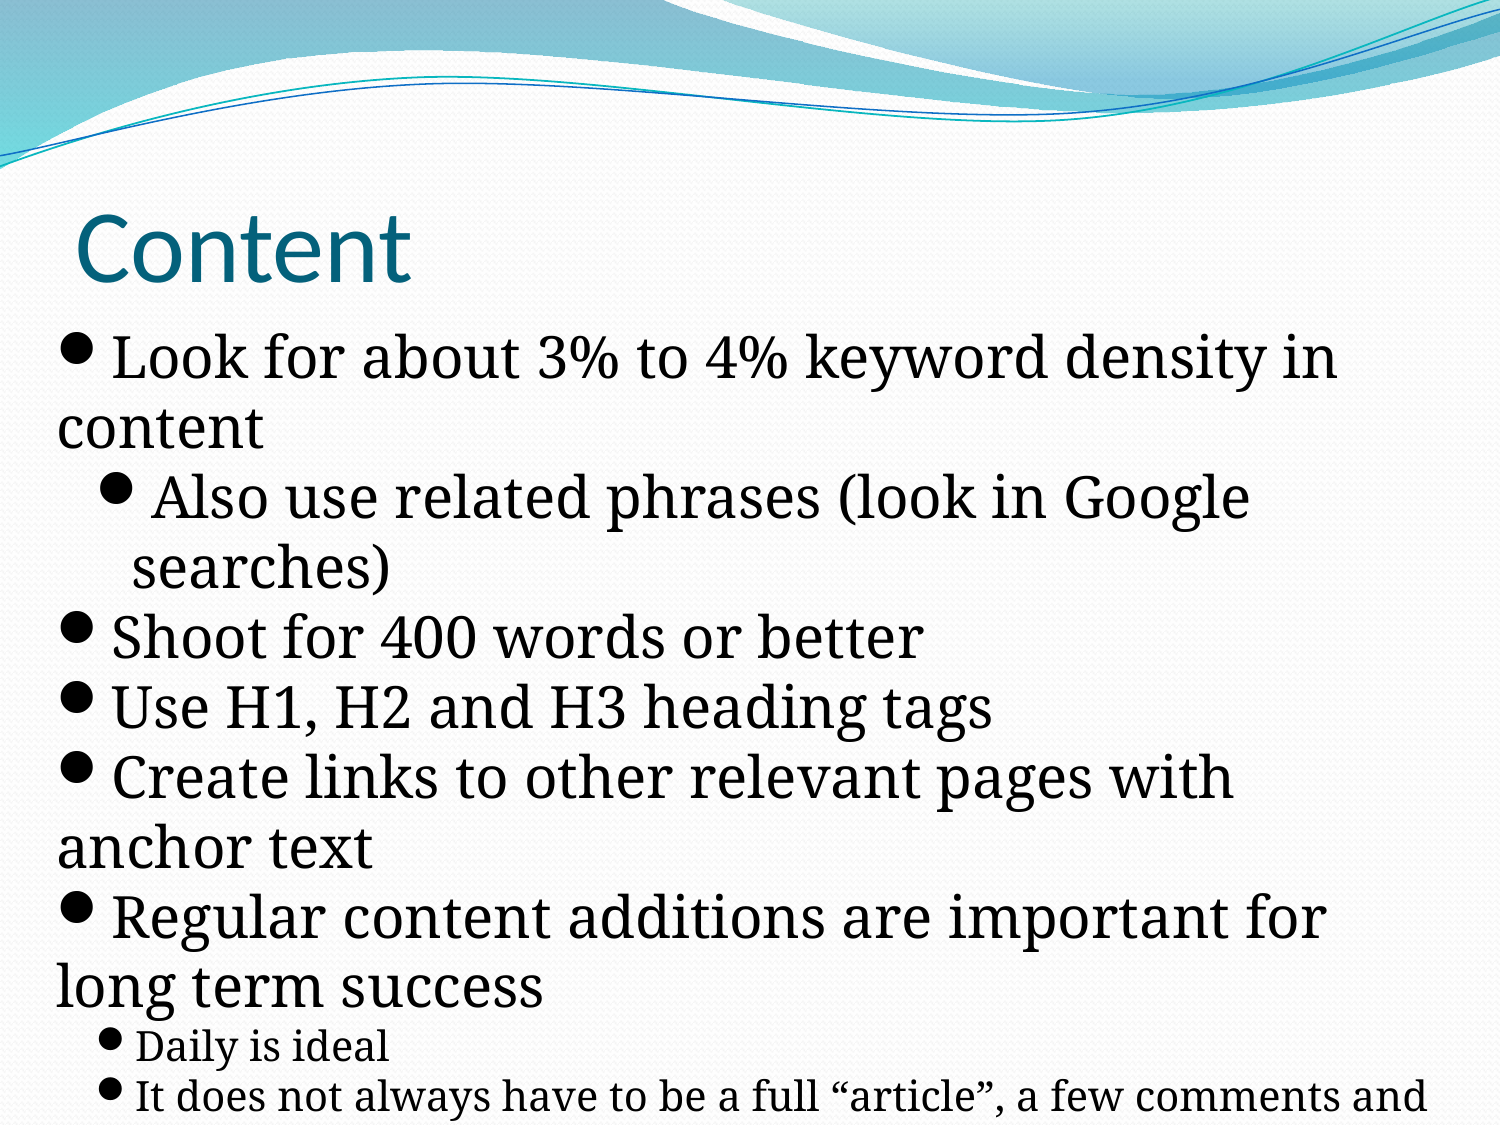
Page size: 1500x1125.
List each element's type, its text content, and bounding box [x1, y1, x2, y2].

text_box Look for about 3% to 4% keyword density in content Also use related phrases (look in Google searches) Shoot for 400 words or better Use H1, H2 and H3 heading tags Create links to other relevant pages with anchor text Regular content additions are important for long term success Daily is ideal It does not always have to be a full “article”, a few comments and refer to another article elsewhere You can do a batch and stage the posting, same time every day No separate blogs, integrate on your main site [41, 312, 1459, 1050]
title Content [75, 115, 1425, 303]
text_box [75, 0, 1425, 115]
